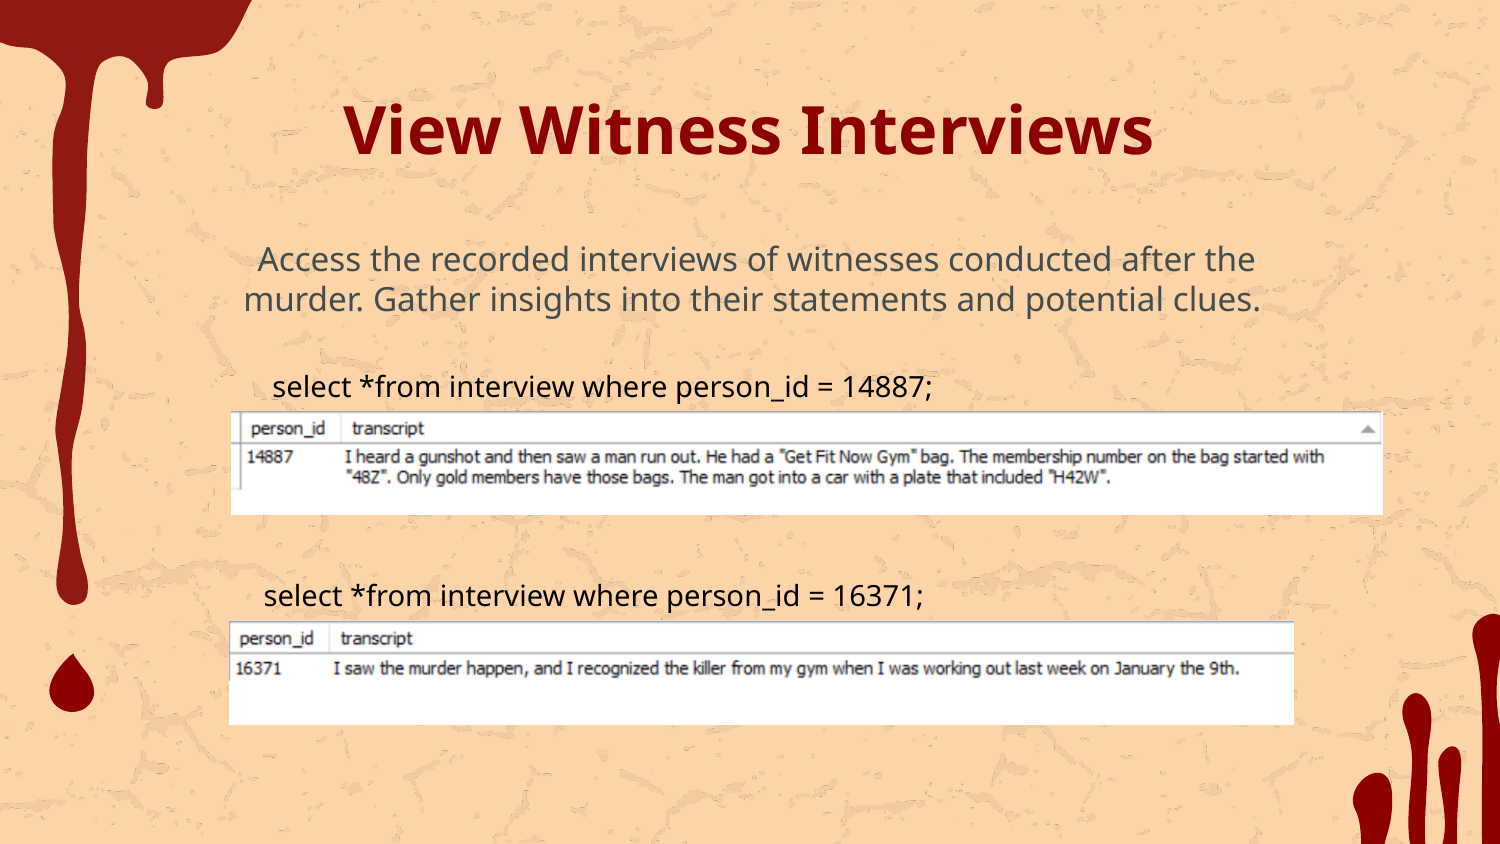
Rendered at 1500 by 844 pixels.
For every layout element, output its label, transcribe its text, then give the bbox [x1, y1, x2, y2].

subtitle Access the recorded interviews of witnesses conducted after the murder. Gather insights into their statements and potential clues. [204, 195, 1303, 361]
picture [0, 2, 1495, 844]
text_box select *from interview where person_id = 16371; [248, 569, 1294, 619]
text_box select *from interview where person_id = 14887; [257, 360, 1303, 409]
title View Witness Interviews [116, 72, 1383, 167]
